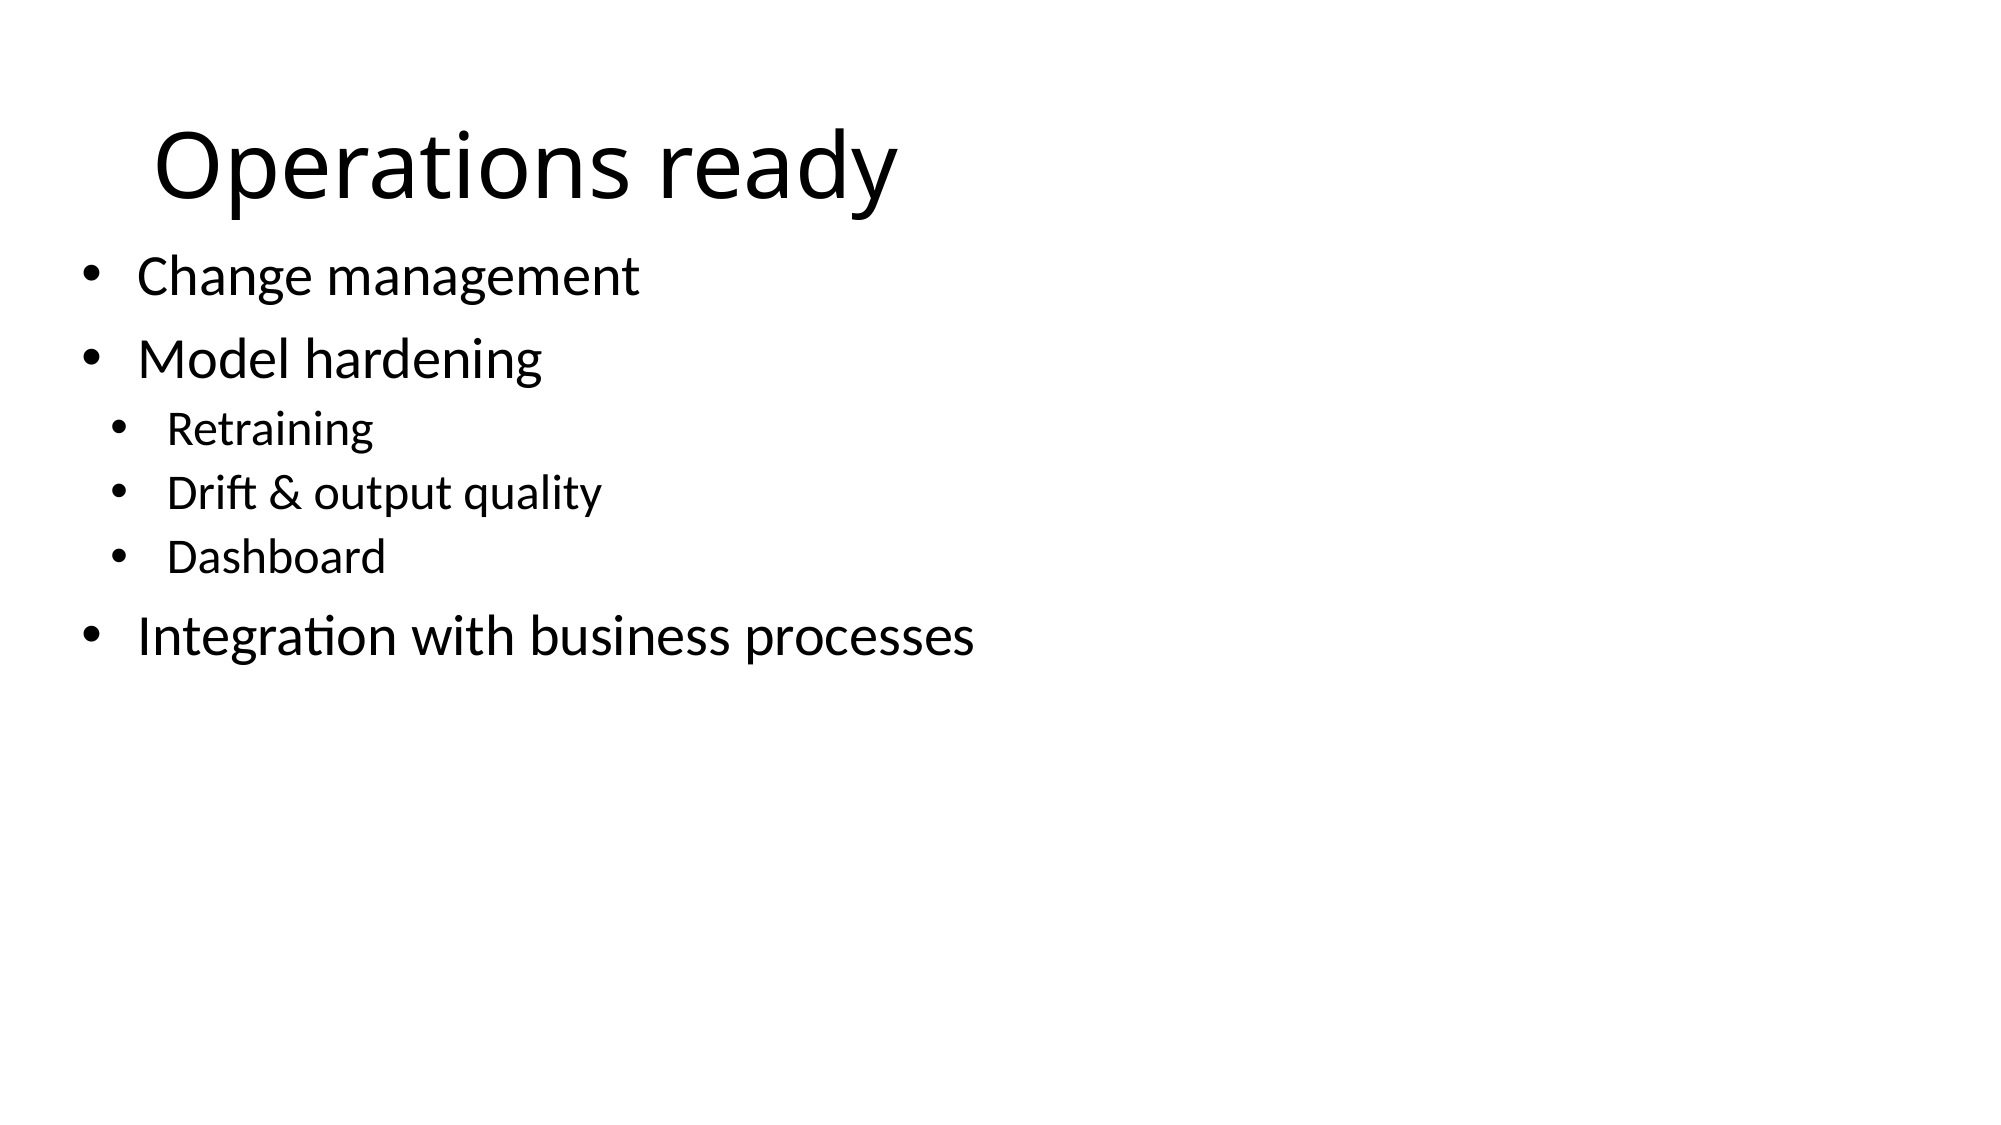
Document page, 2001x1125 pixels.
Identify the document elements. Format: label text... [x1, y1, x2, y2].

title Operations ready [137, 59, 1863, 237]
list Change management Model hardening Retraining Drift & output quality Dashboard Integration with business processes [66, 237, 1933, 1062]
